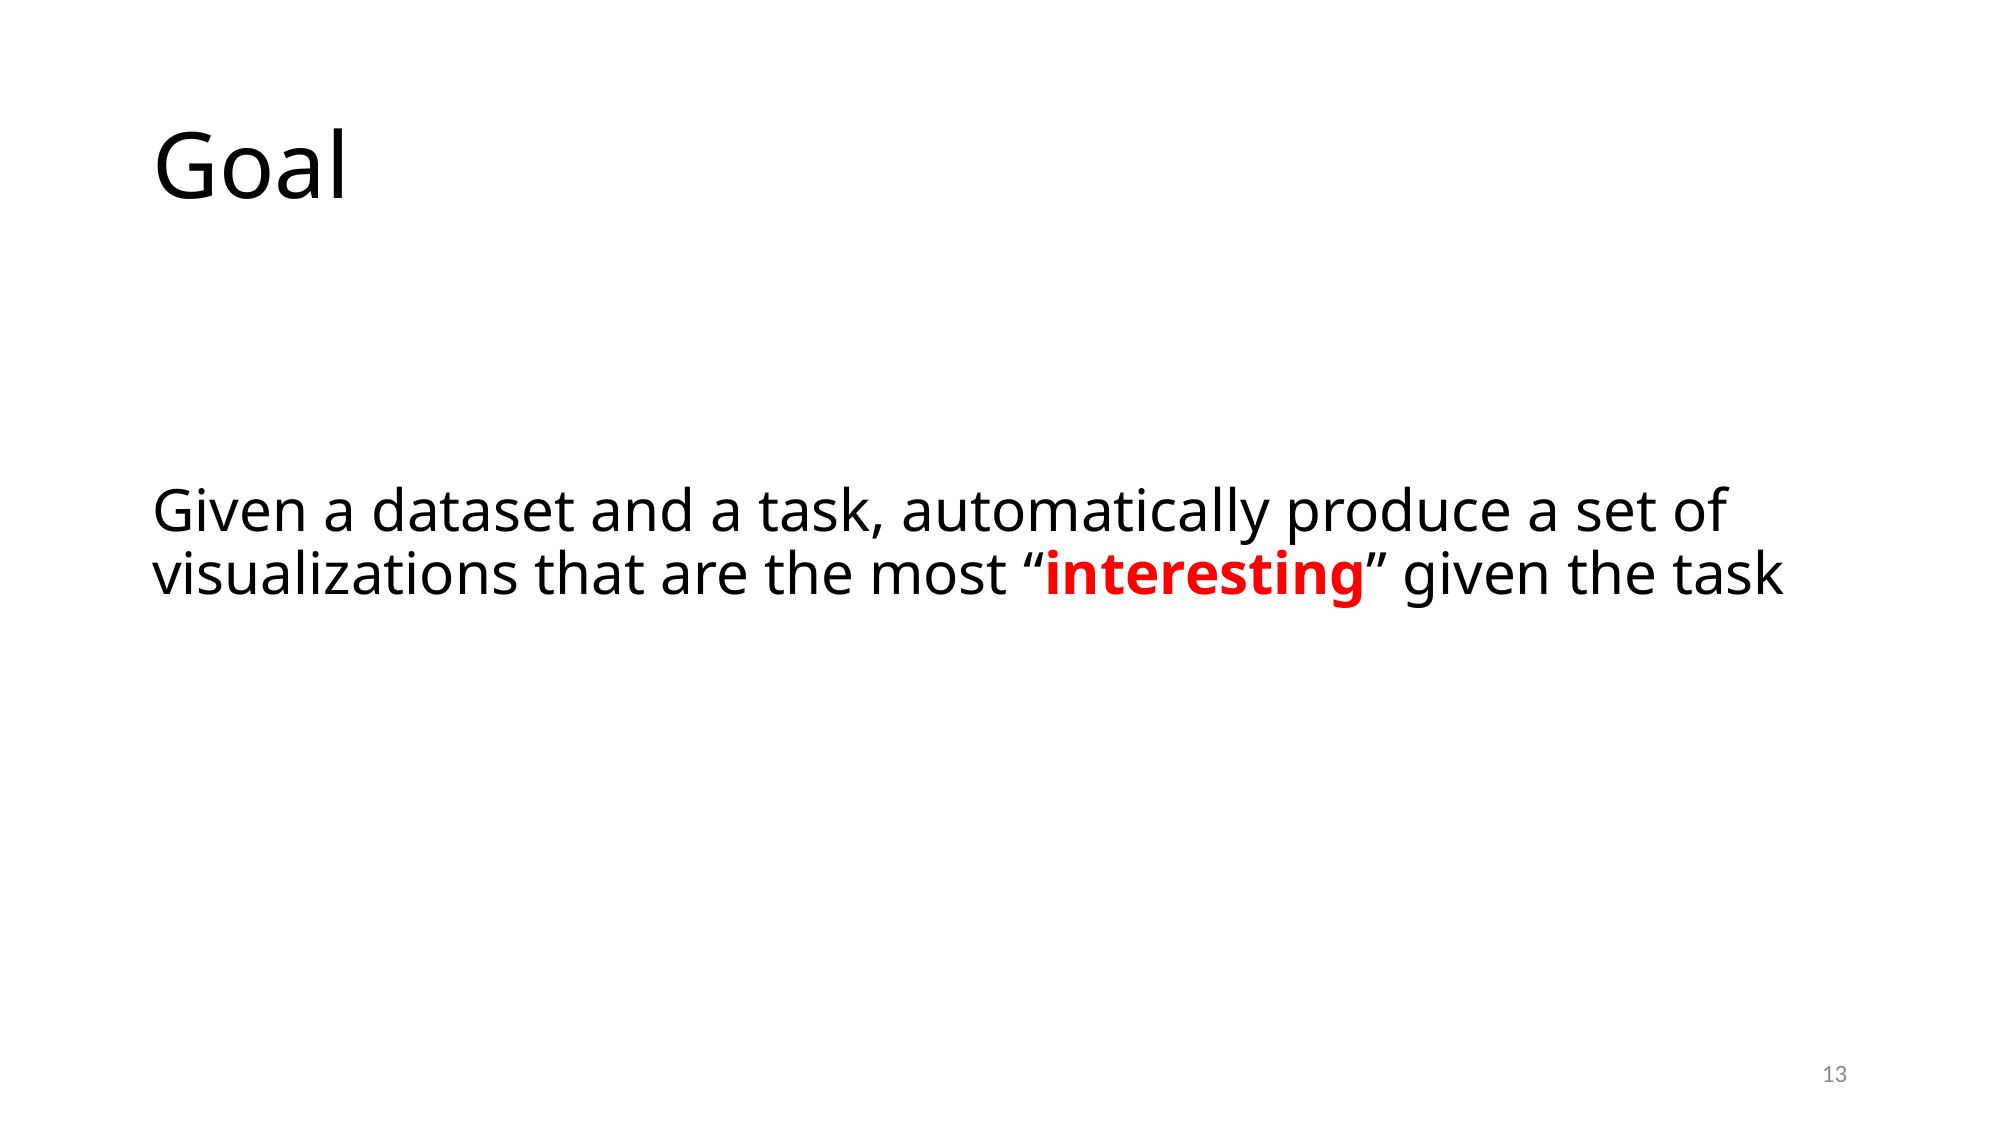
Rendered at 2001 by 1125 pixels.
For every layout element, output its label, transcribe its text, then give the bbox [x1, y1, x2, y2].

slide_number 13 [1412, 1042, 1863, 1103]
list Given a dataset and a task, automatically produce a set of visualizations that are the most “interesting” given the task [137, 299, 1863, 985]
title Goal [137, 59, 1863, 278]
